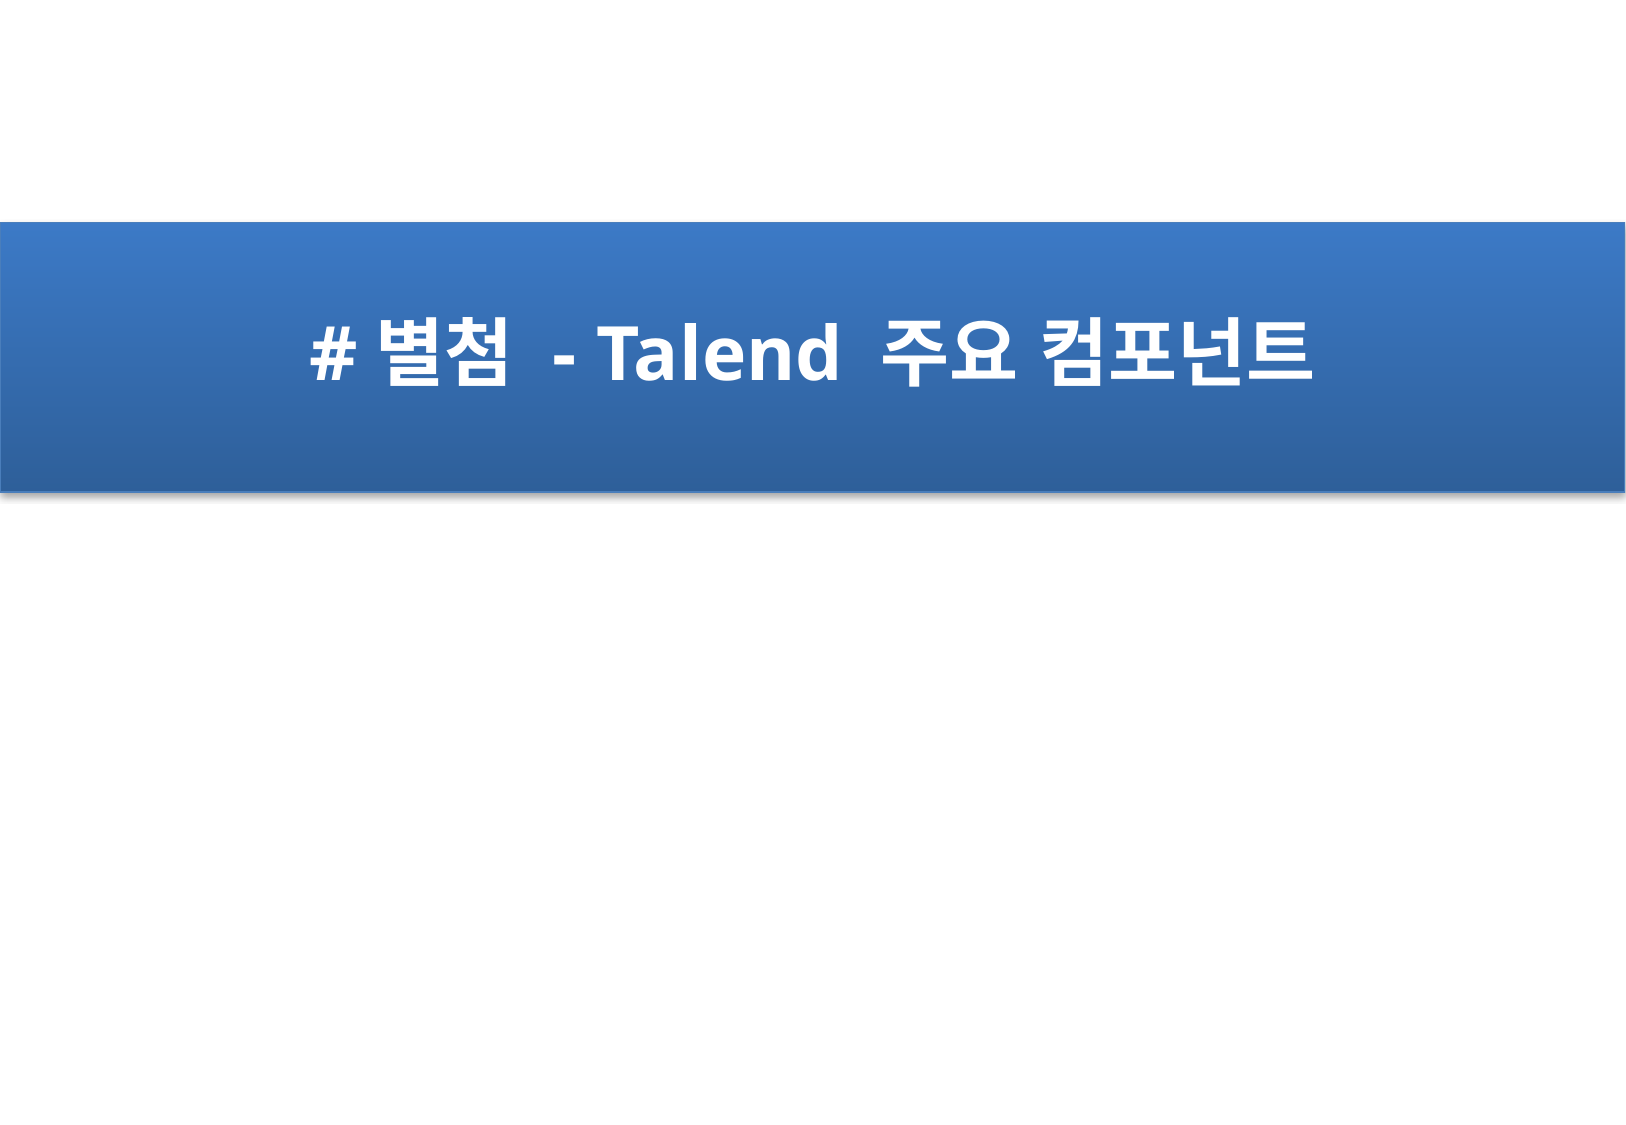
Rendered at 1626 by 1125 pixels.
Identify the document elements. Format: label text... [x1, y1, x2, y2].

text_box #별첨 - Talend 주요 컴포넌트 [0, 248, 1625, 452]
